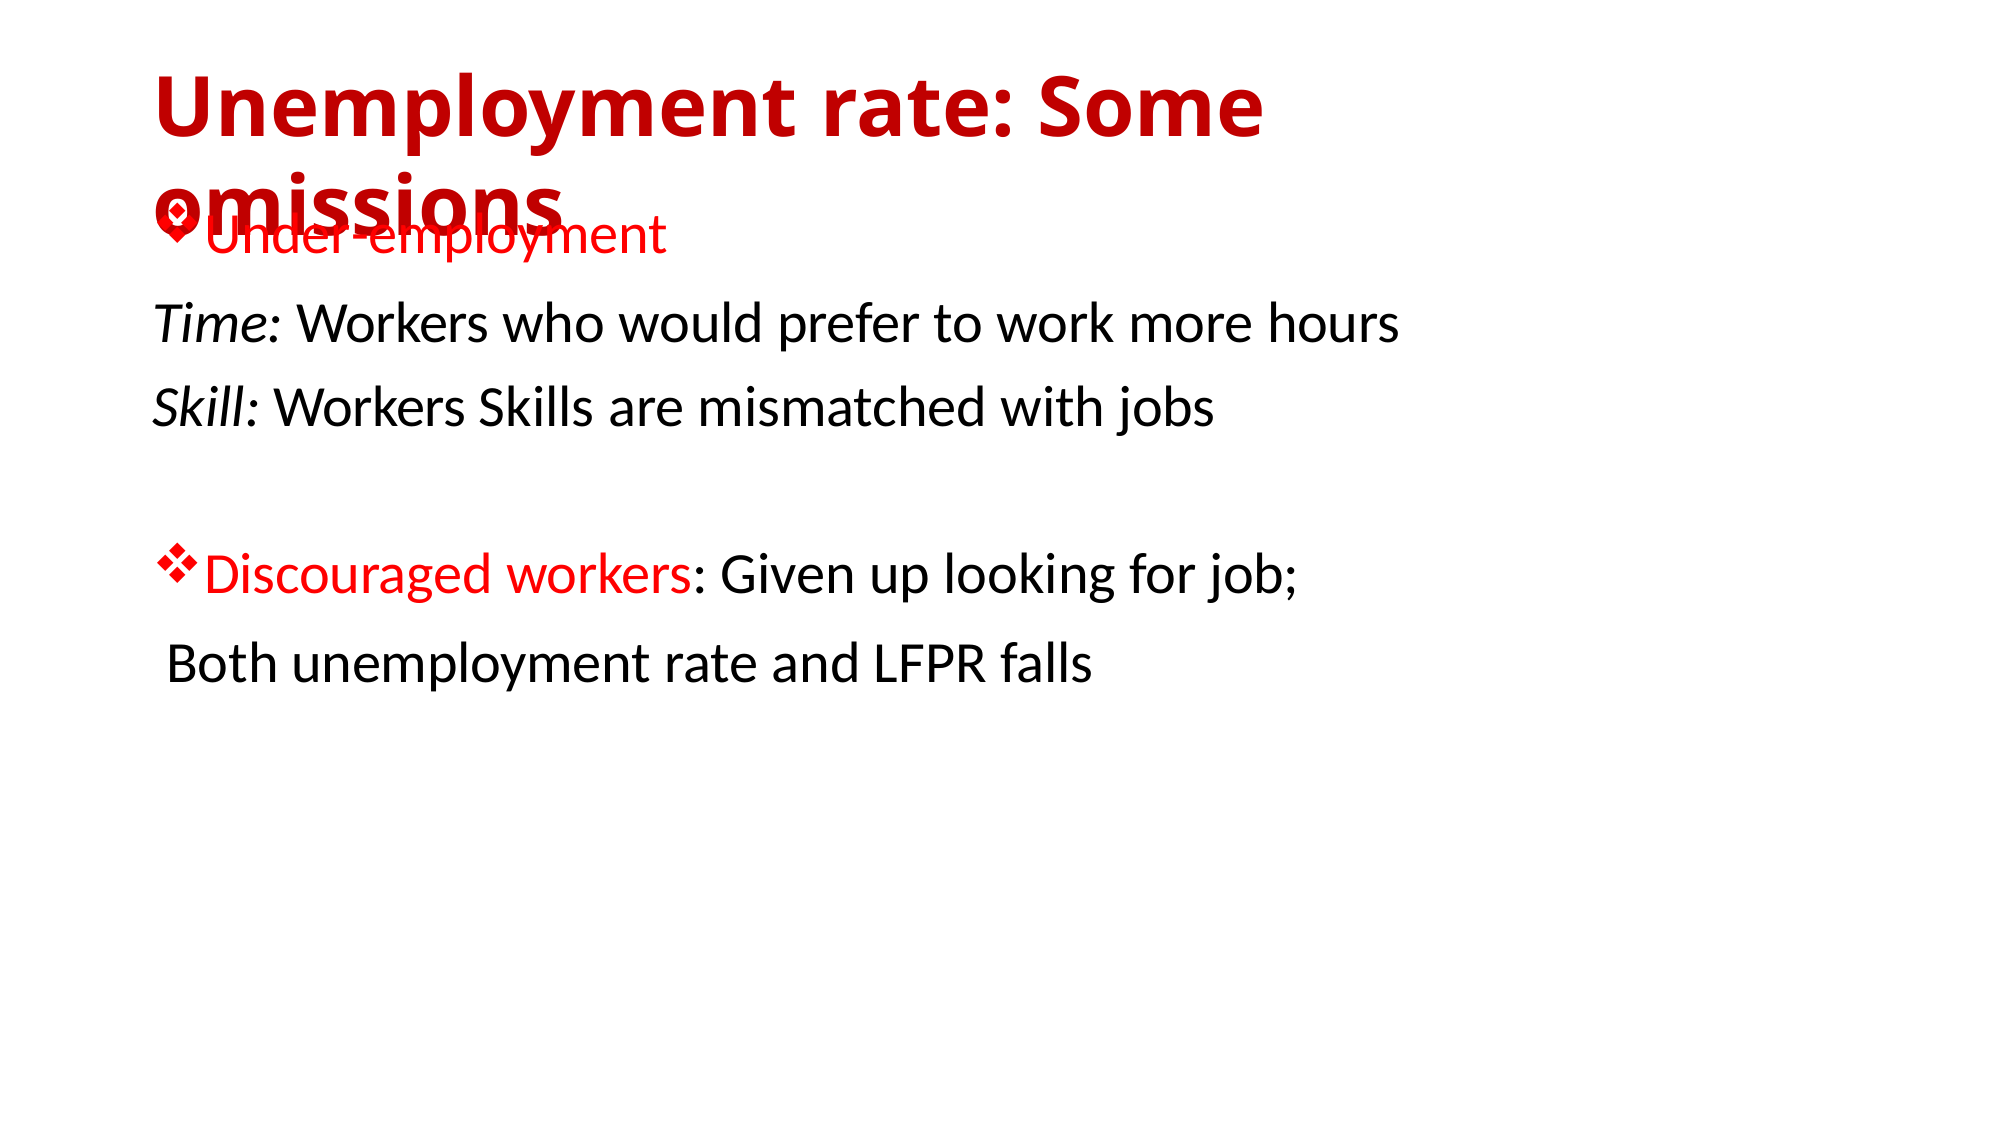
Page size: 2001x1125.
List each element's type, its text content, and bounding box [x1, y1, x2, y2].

text_box Under-employment Time: Workers who would prefer to work more hours Skill: Workers Skills are mismatched with jobs Discouraged workers: Given up looking for job; Both unemployment rate and LFPR falls [150, 178, 1528, 695]
title Unemployment rate: Some omissions [150, 50, 1406, 178]
